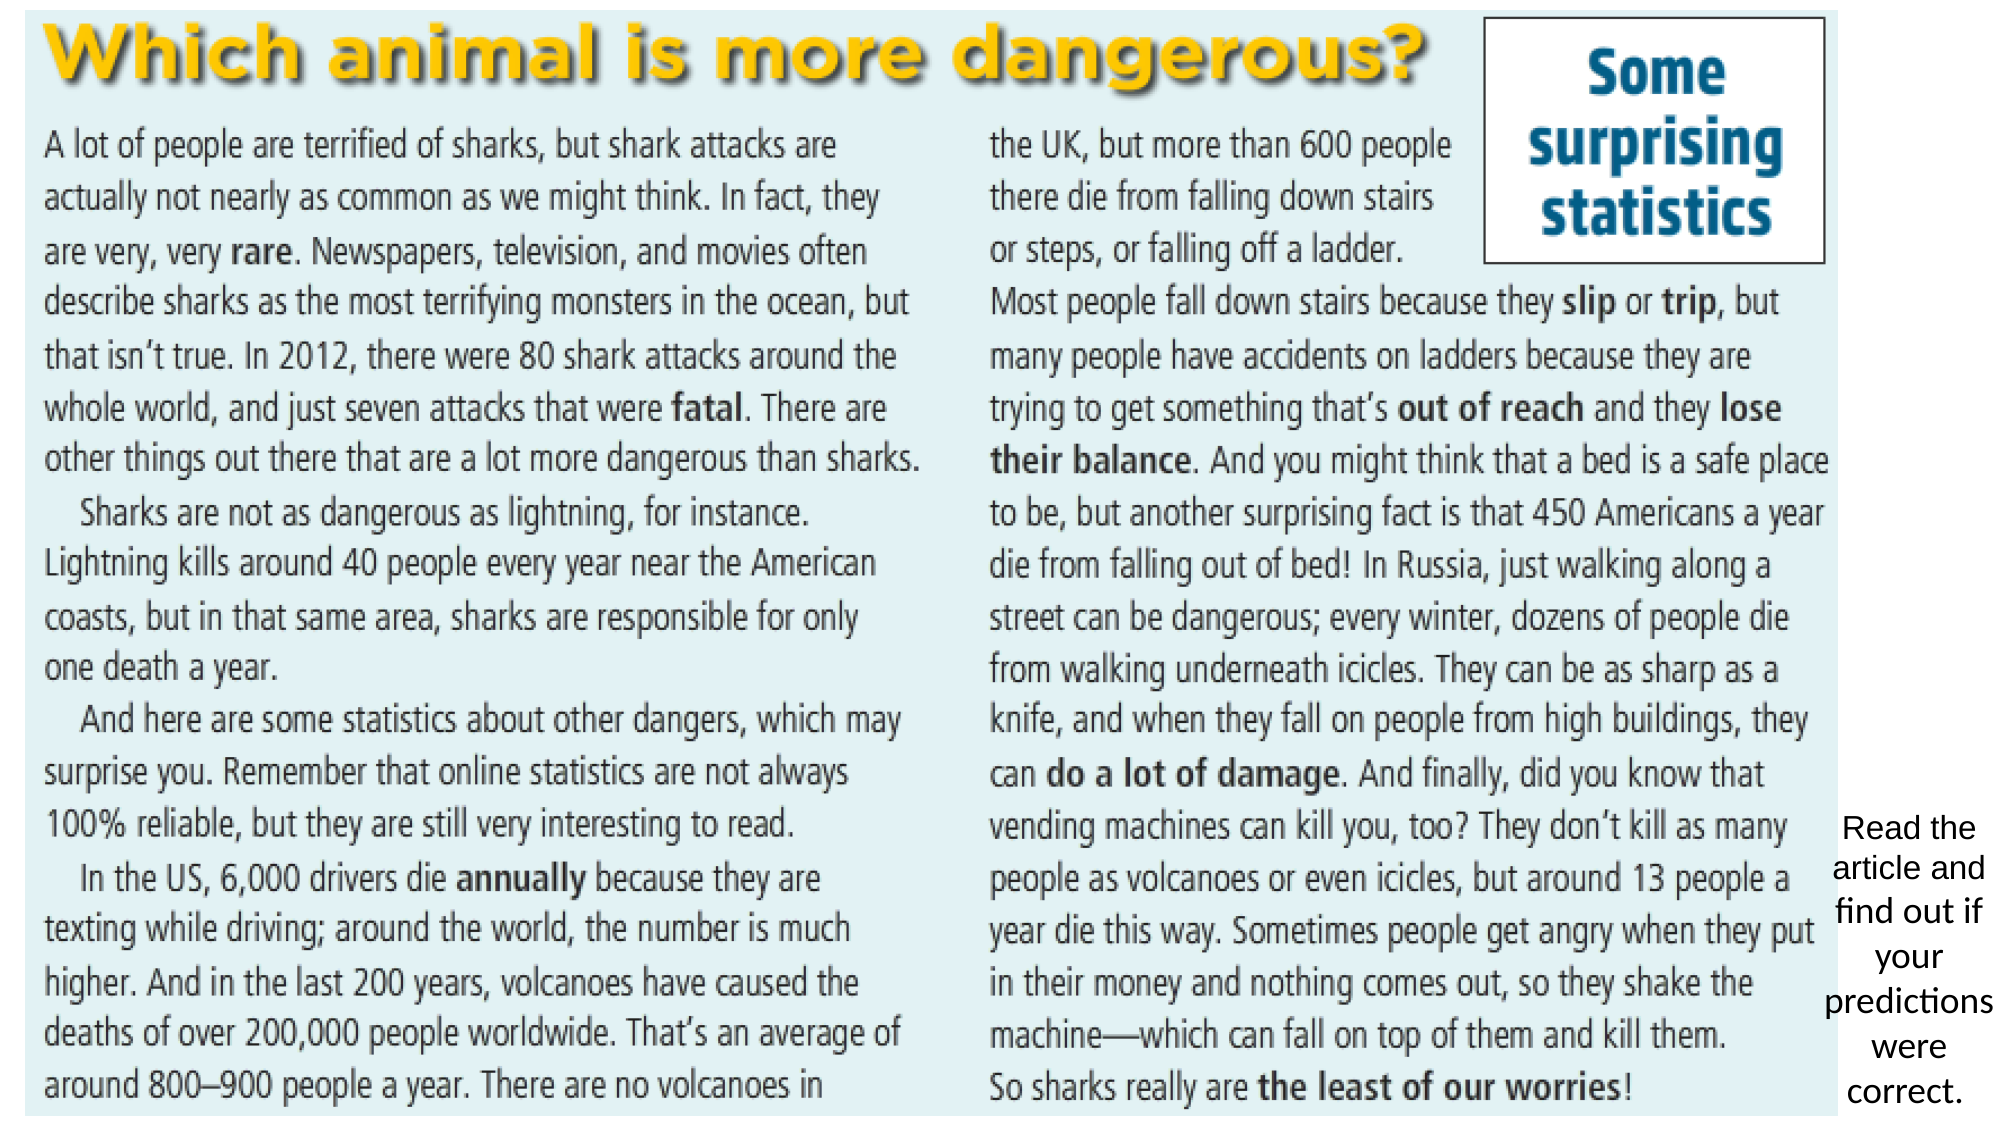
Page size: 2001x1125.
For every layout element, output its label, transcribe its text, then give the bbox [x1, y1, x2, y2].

picture [25, 9, 1839, 1116]
text_box Read the article and find out if your predictions were correct. [1841, 798, 2000, 1119]
